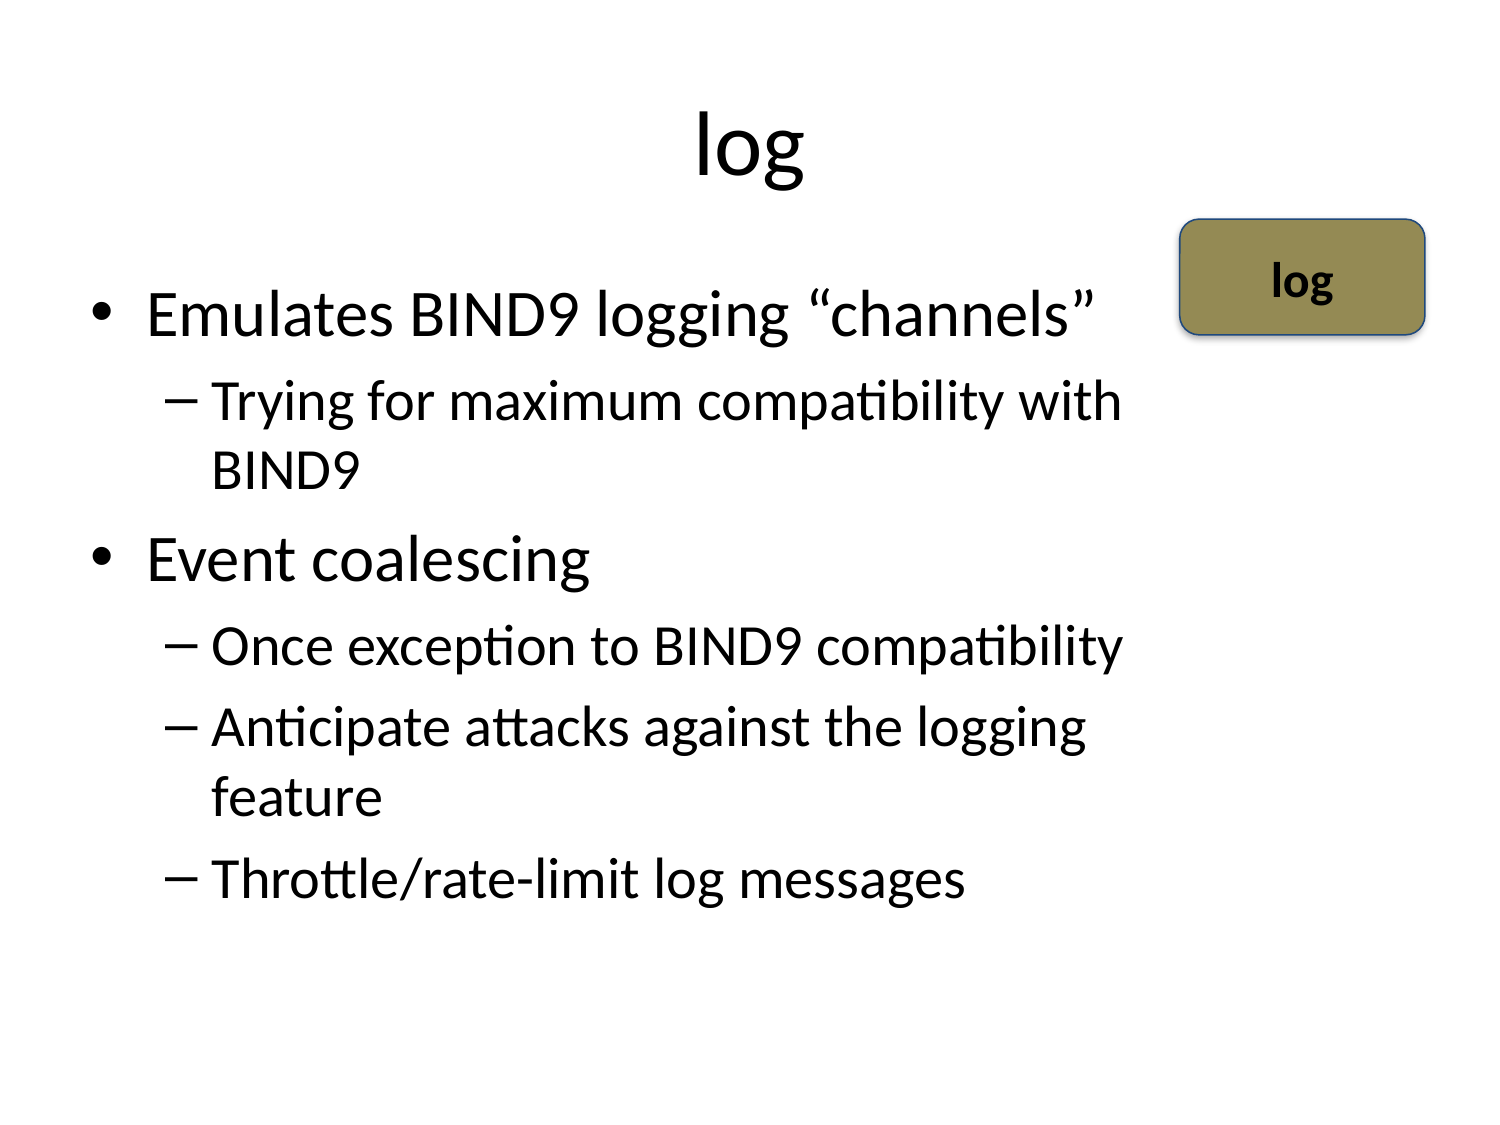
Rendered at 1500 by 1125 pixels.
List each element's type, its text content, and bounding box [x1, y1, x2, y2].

title log [75, 45, 1425, 233]
text_box log [1178, 218, 1426, 336]
list Emulates BIND9 logging “channels” Trying for maximum compatibility with BIND9 Event coalescing Once exception to BIND9 compatibility Anticipate attacks against the logging feature Throttle/rate-limit log messages [75, 262, 1208, 1005]
